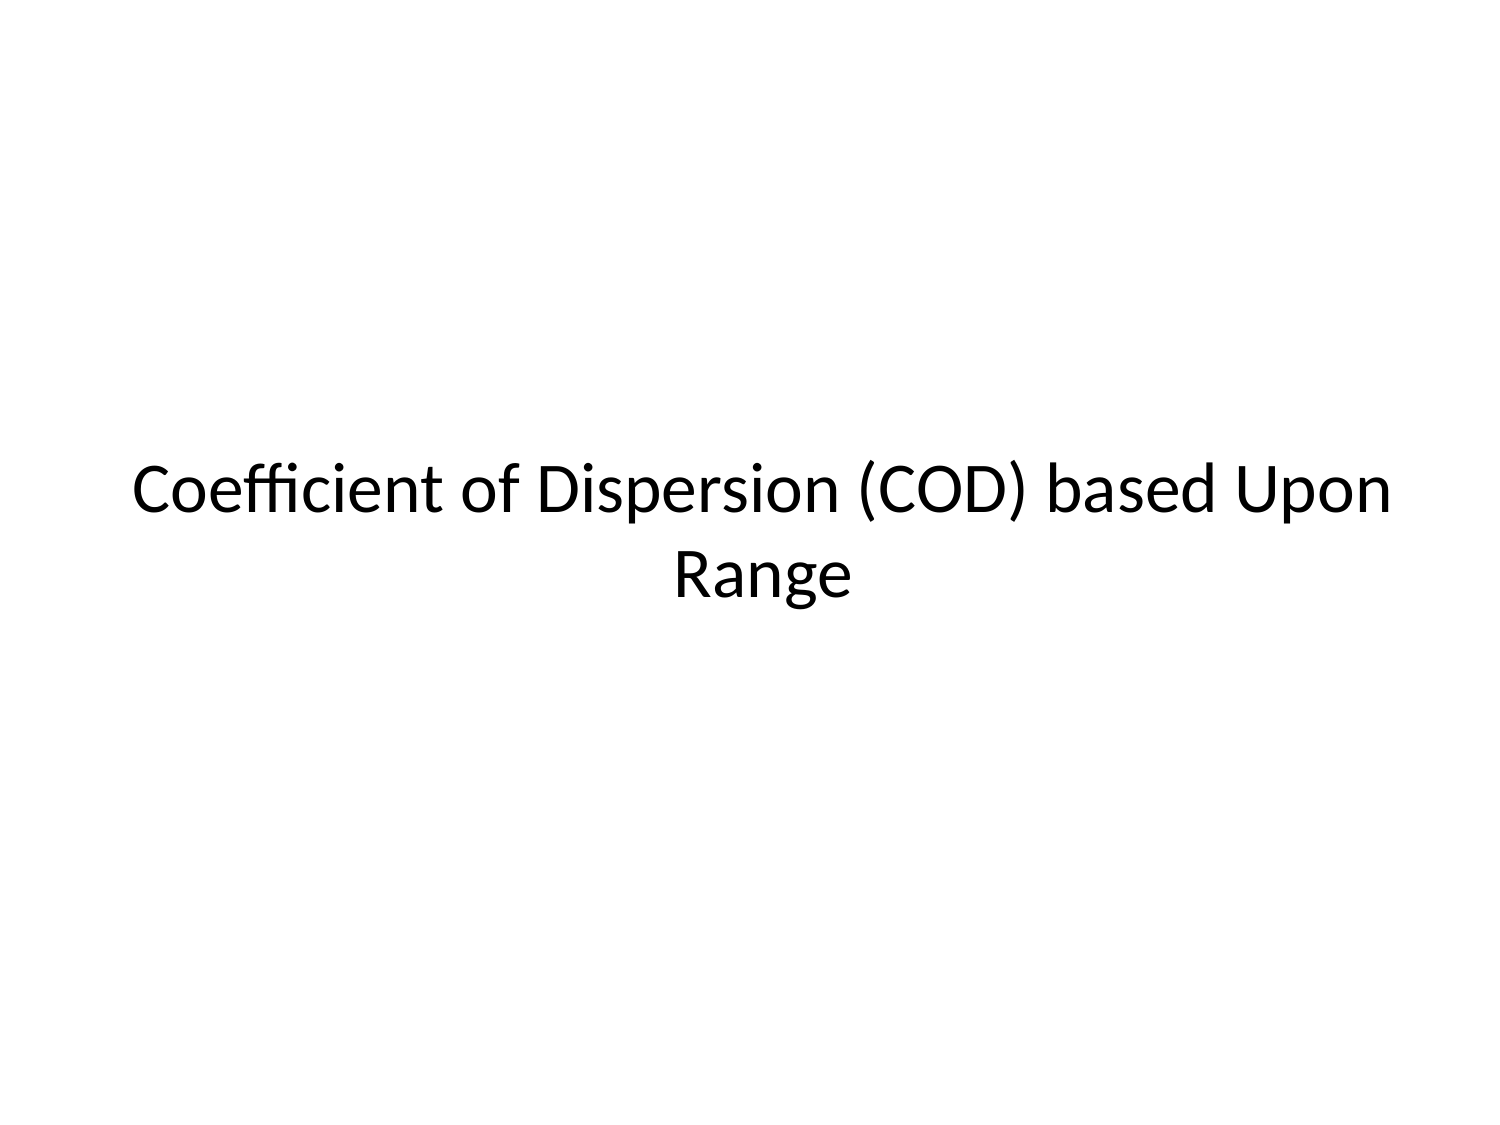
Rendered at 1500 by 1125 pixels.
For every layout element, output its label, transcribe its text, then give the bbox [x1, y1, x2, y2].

title Coefficient of Dispersion (COD) based Upon Range [88, 432, 1439, 621]
